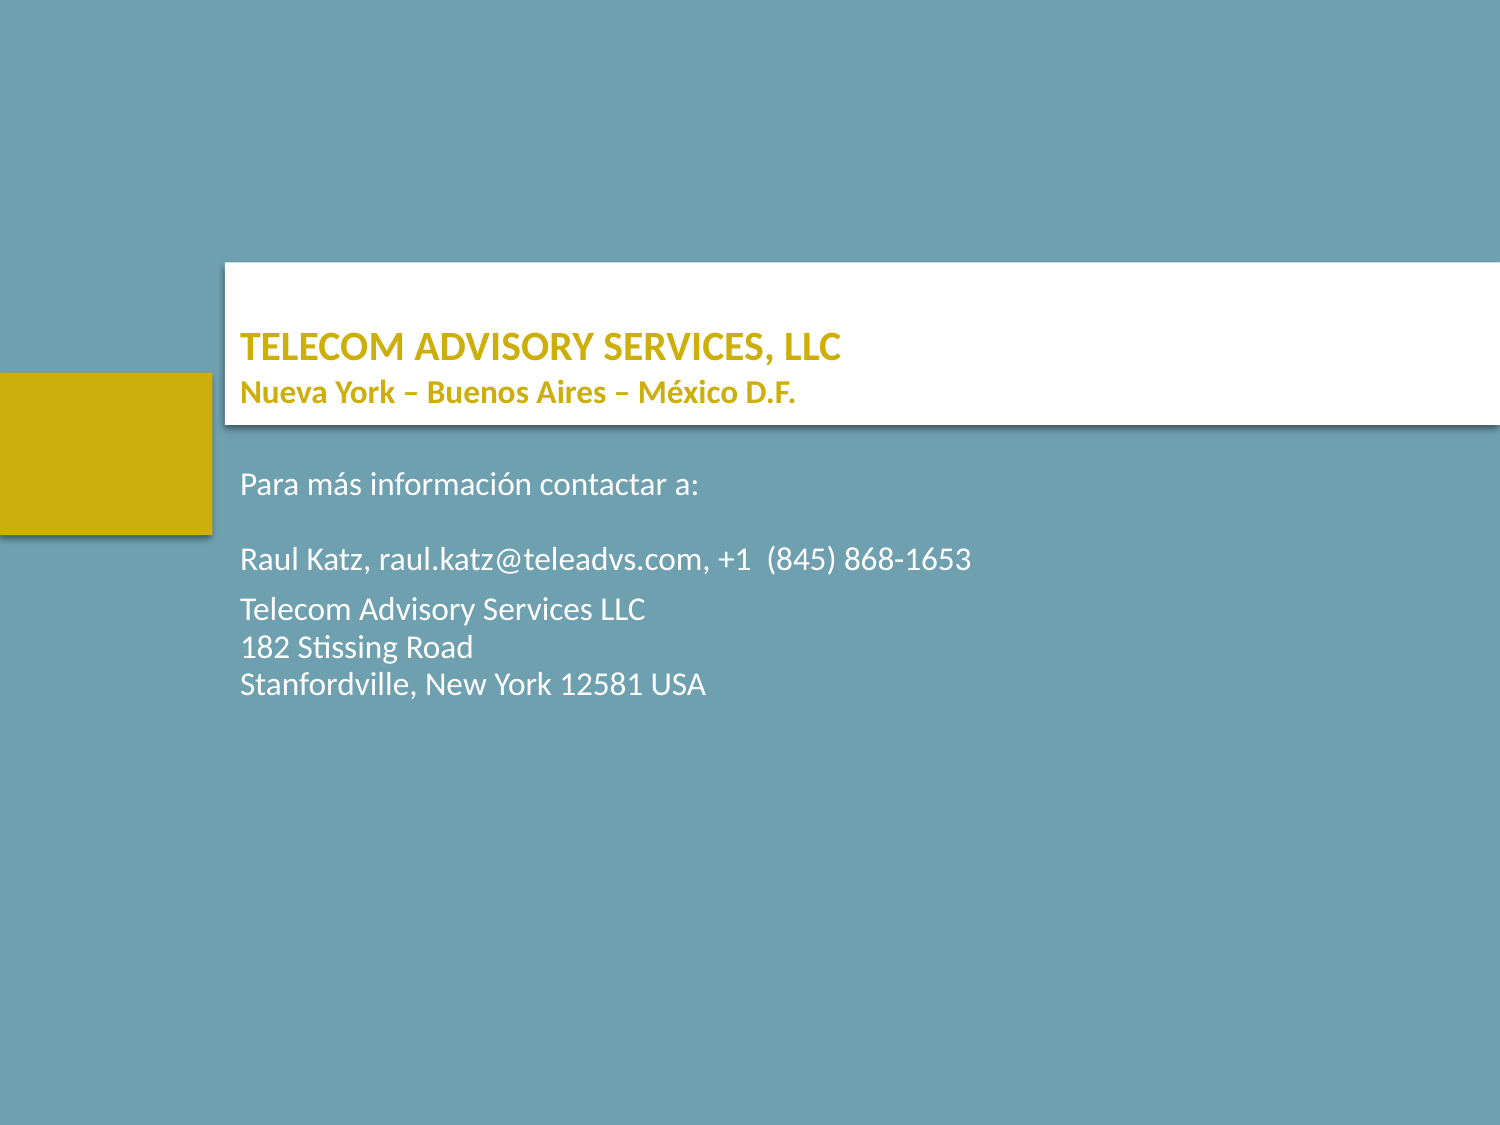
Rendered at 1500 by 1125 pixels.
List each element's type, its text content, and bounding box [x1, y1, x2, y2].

title TELECOM ADVISORY SERVICES, LLC Nueva York – Buenos Aires – México D.F. [225, 262, 1475, 425]
list Para más información contactar a: Raul Katz, raul.katz@teleadvs.com, +1 (845) 868-1653 Telecom Advisory Services LLC 182 Stissing Road Stanfordville, New York 12581 USA [225, 450, 1394, 1013]
